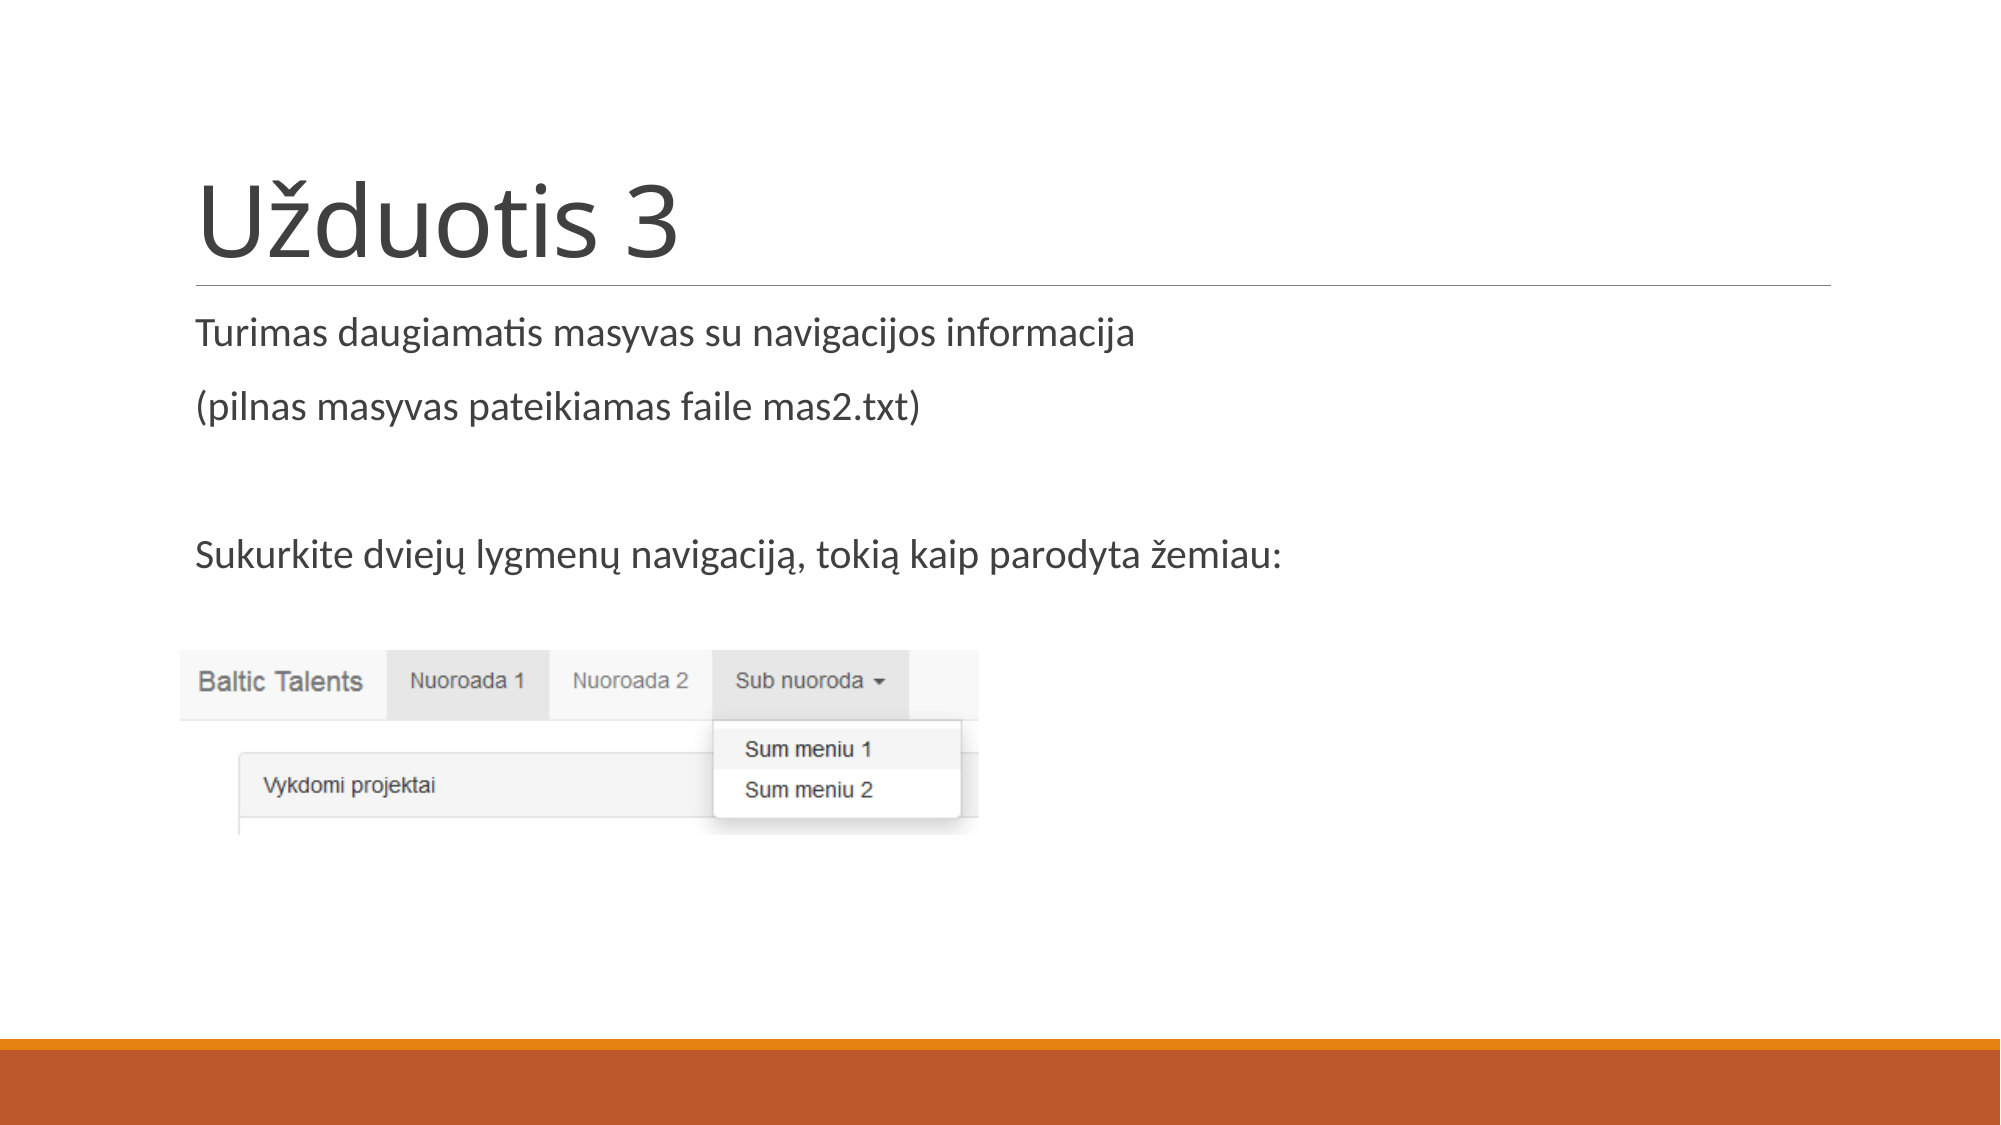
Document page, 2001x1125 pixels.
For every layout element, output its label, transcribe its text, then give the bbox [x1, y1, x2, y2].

title Užduotis 3 [180, 47, 1830, 285]
picture [179, 650, 980, 836]
list Turimas daugiamatis masyvas su navigacijos informacija (pilnas masyvas pateikiamas faile mas2.txt) Sukurkite dviejų lygmenų navigaciją, tokią kaip parodyta žemiau: [180, 302, 1830, 963]
